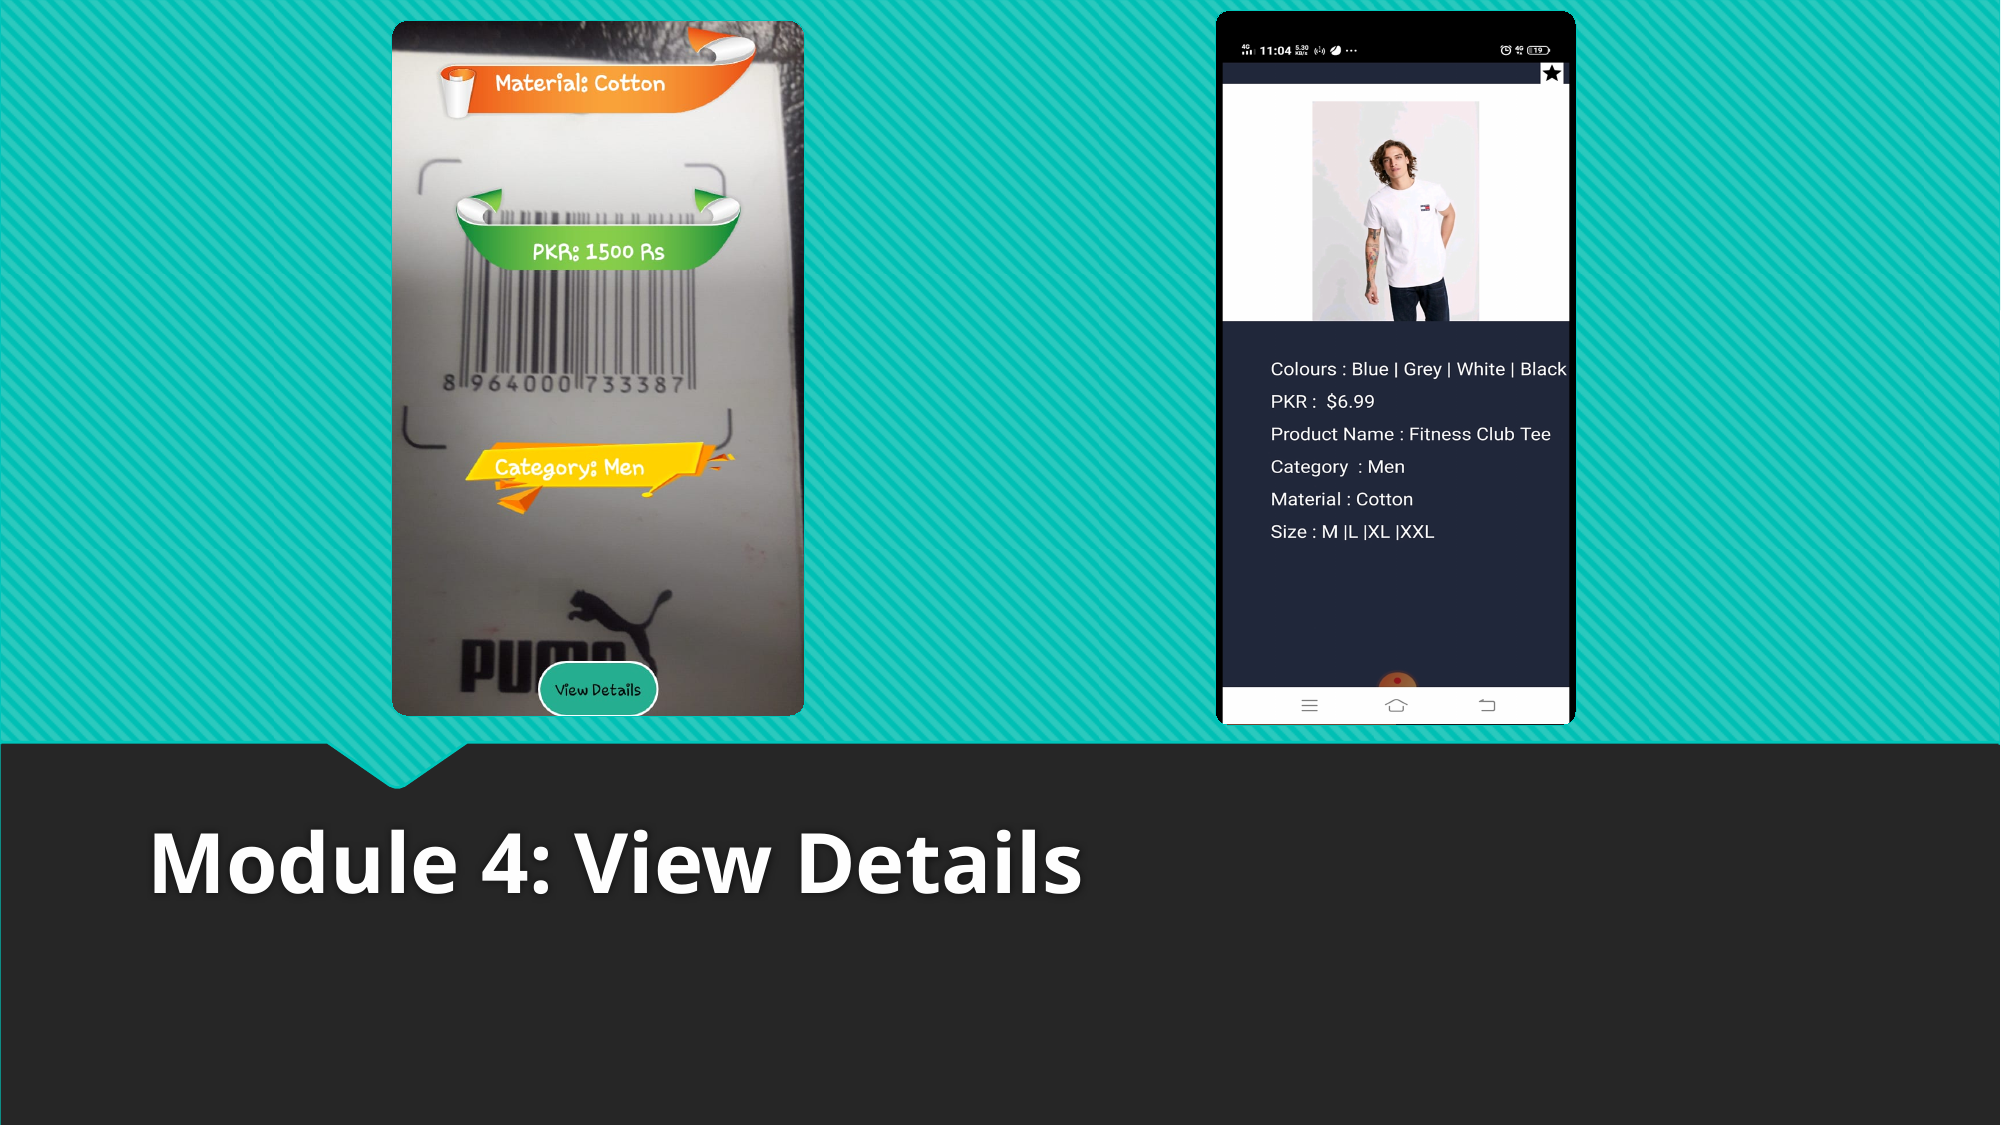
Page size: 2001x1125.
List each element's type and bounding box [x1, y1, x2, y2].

text_box [0, 0, 2000, 742]
picture [391, 20, 806, 717]
text_box [0, 742, 2000, 1125]
picture [1214, 10, 1577, 726]
